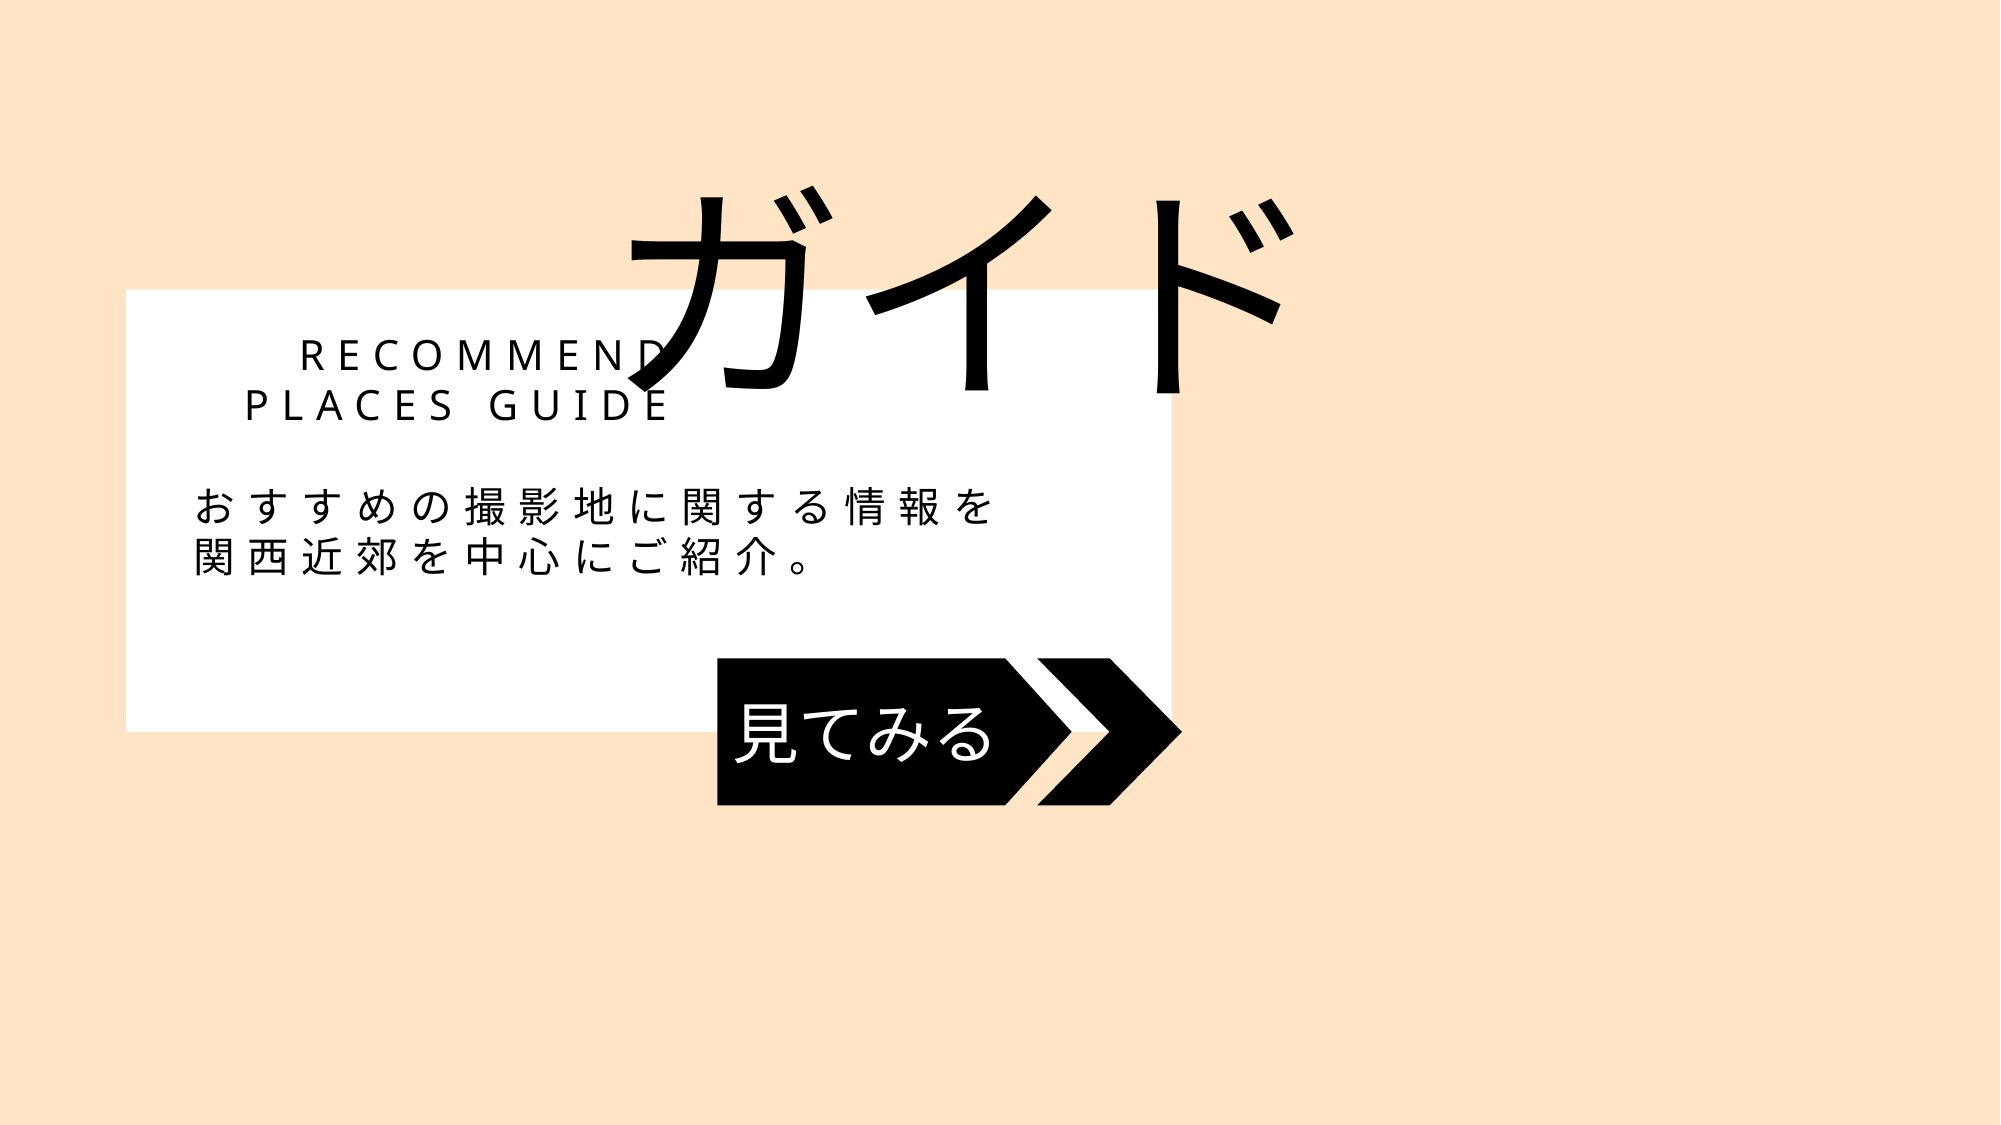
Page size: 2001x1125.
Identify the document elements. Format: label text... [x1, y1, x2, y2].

text_box おすすめの撮影地に関する情報を 関西近郊を中心にご紹介。 [178, 473, 1010, 589]
text_box ガイド [591, 136, 1340, 440]
text_box [1034, 657, 1184, 807]
text_box RECOMMEND PLACES GUIDE [229, 321, 682, 437]
text_box [125, 289, 1173, 733]
text_box 見てみる [716, 657, 1074, 807]
